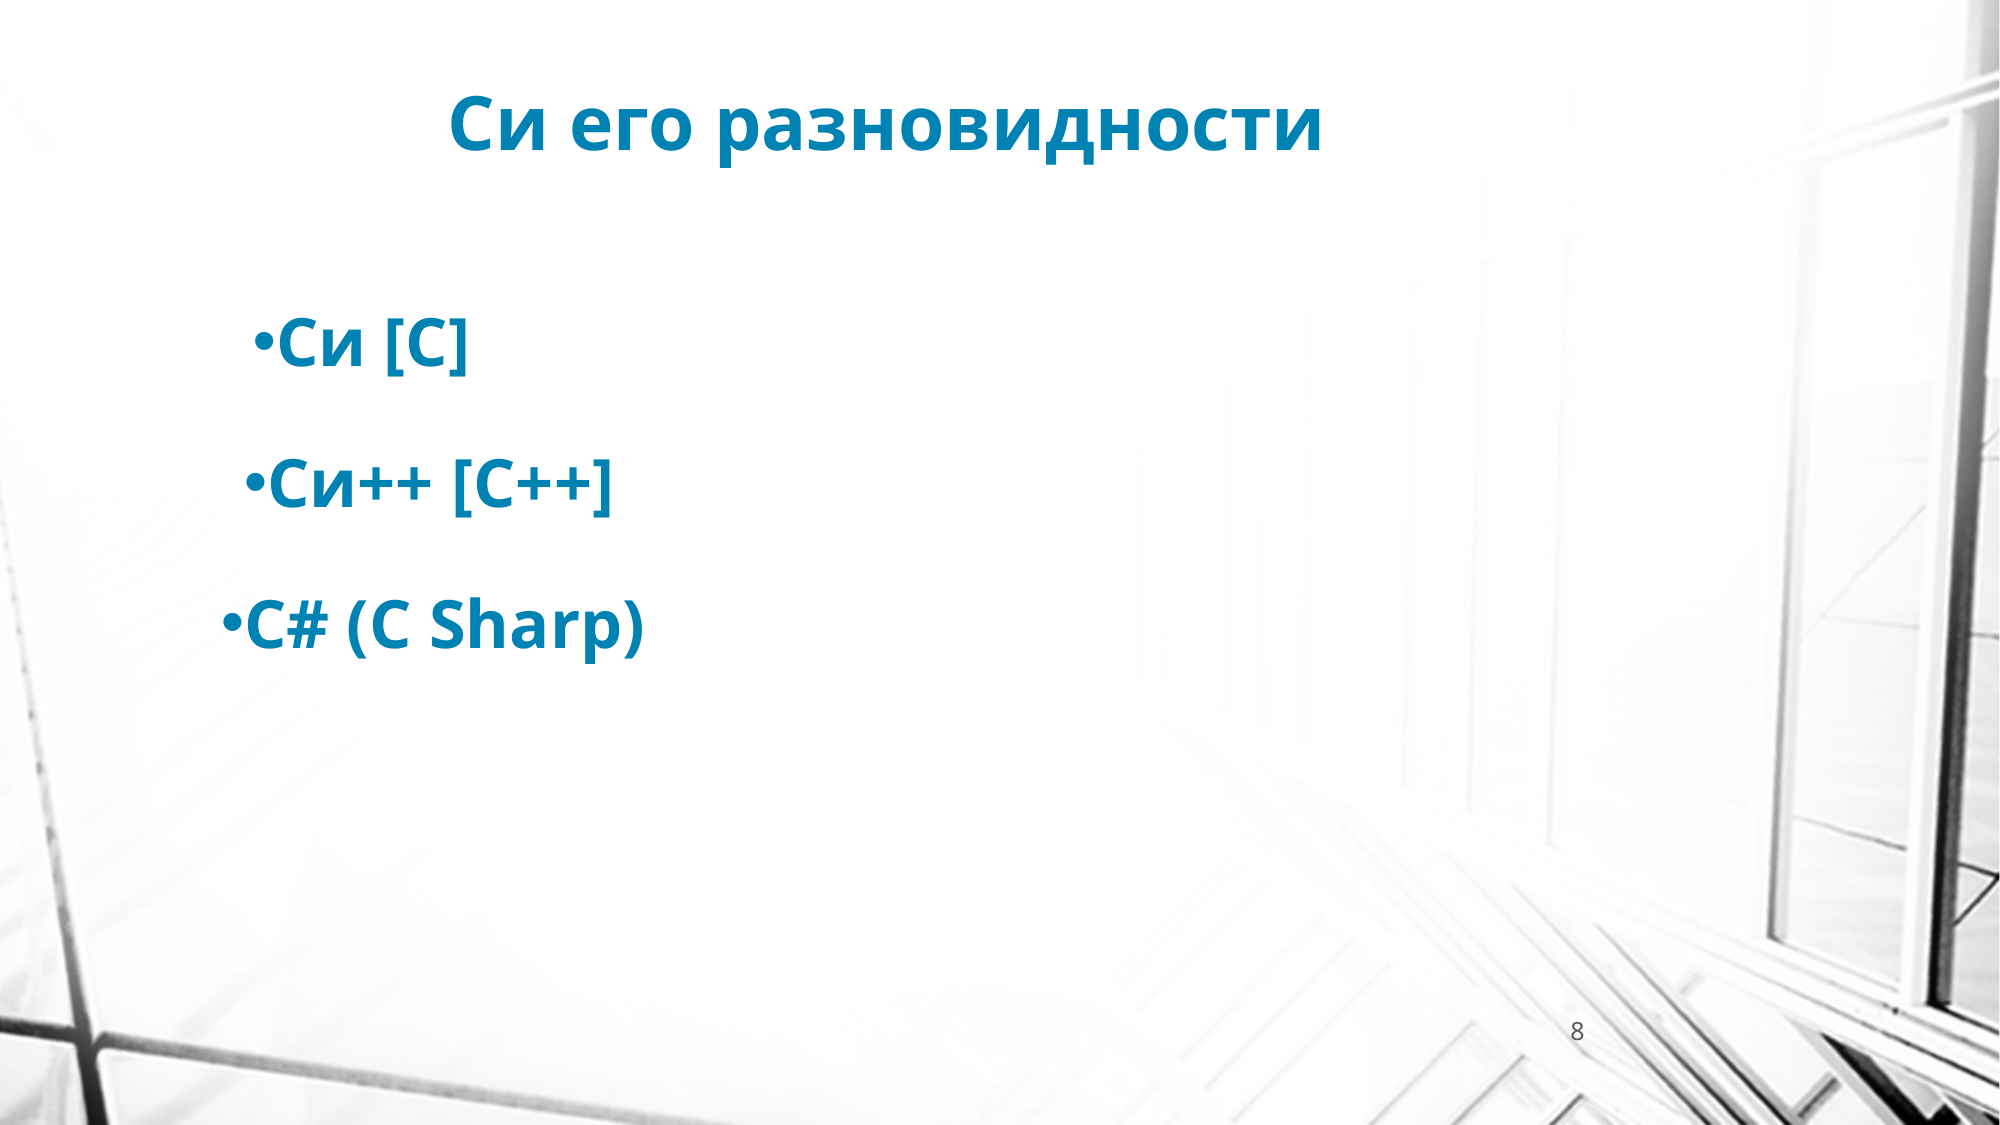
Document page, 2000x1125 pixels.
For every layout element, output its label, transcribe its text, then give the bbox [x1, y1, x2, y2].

text_box C# (C Sharp) [206, 574, 678, 669]
slide_number 8 [1399, 1009, 1600, 1055]
text_box Си++ [C++] [229, 433, 647, 529]
title Си его разновидности [174, 87, 1600, 263]
picture [0, 0, 2000, 1125]
text_box Си [C] [237, 292, 1445, 523]
